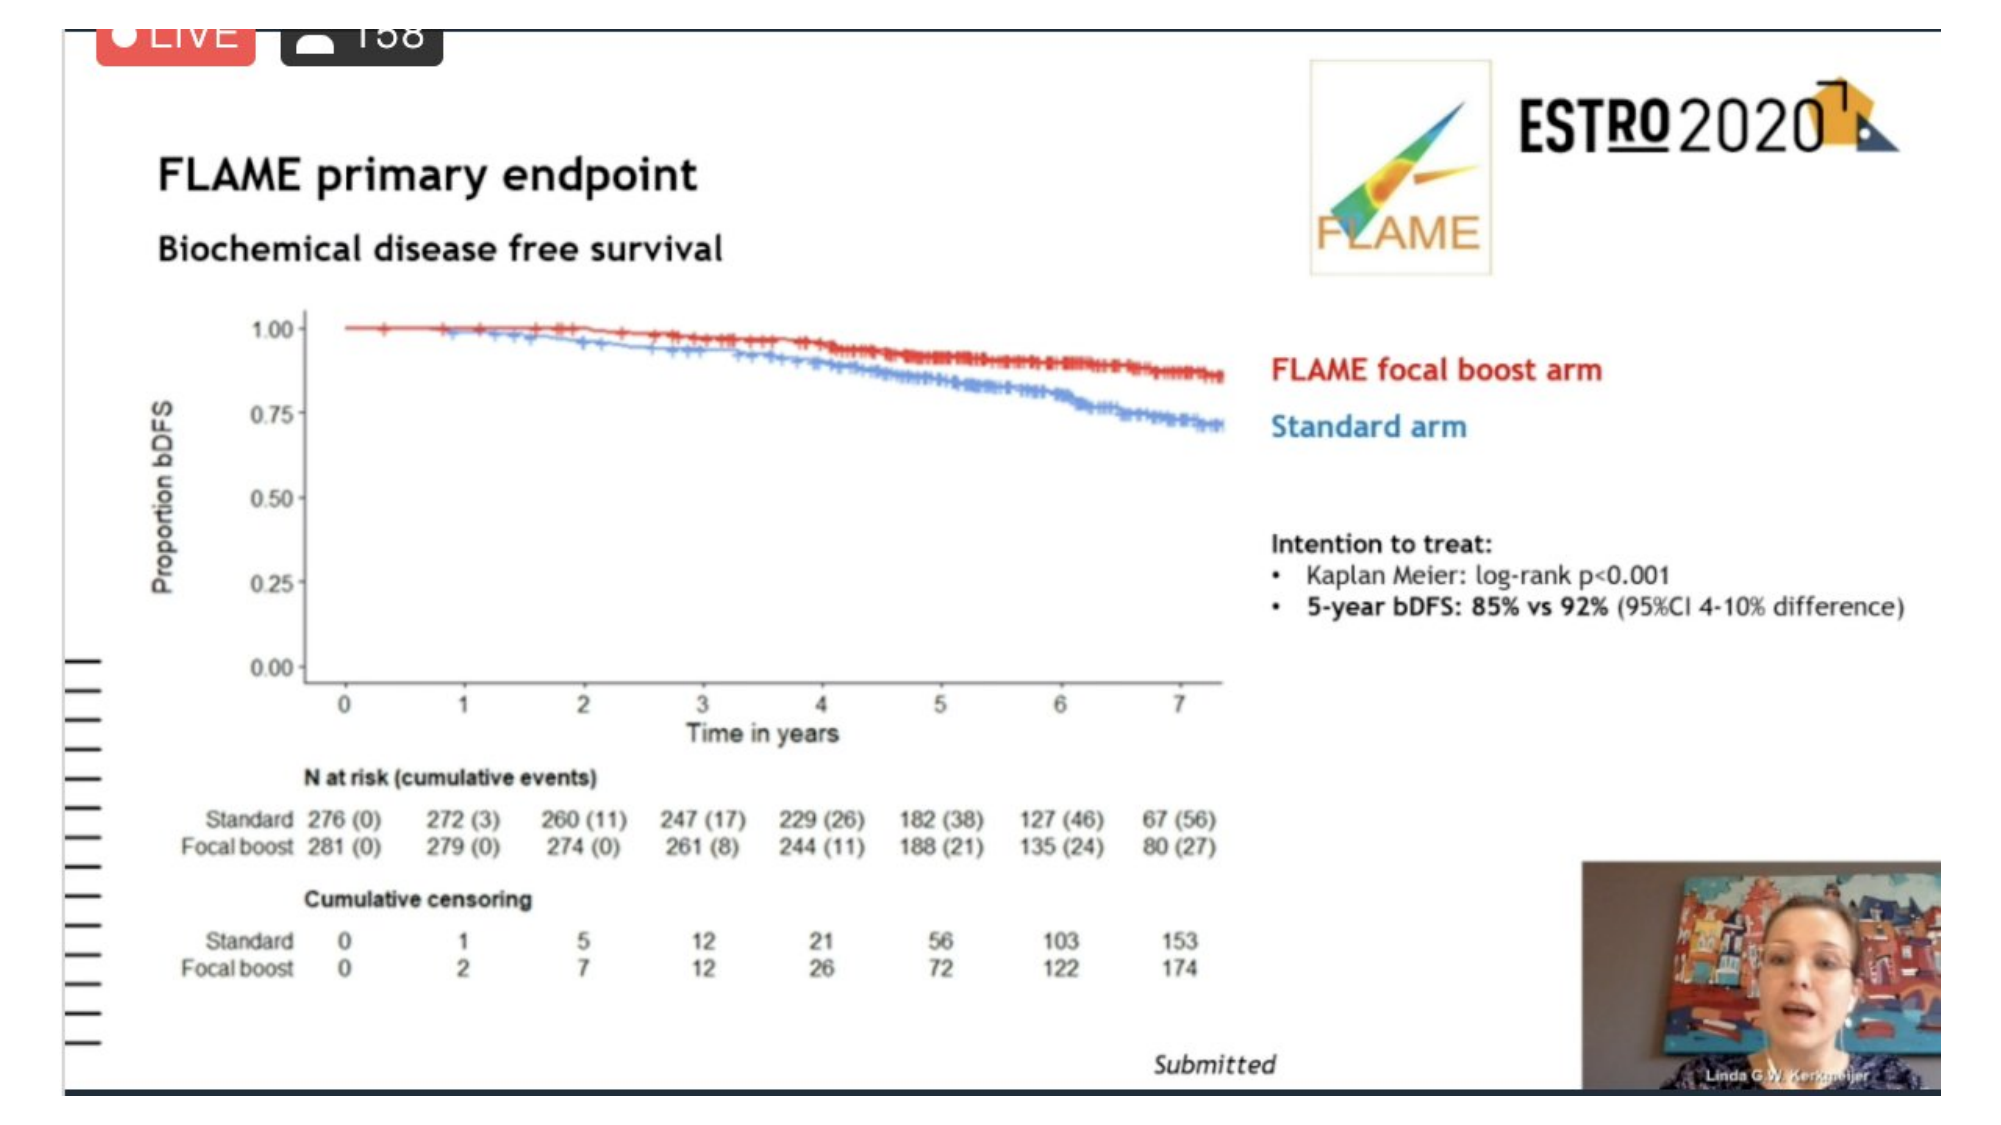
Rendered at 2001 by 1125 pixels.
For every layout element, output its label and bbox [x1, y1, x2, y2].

picture [59, 29, 1941, 1096]
